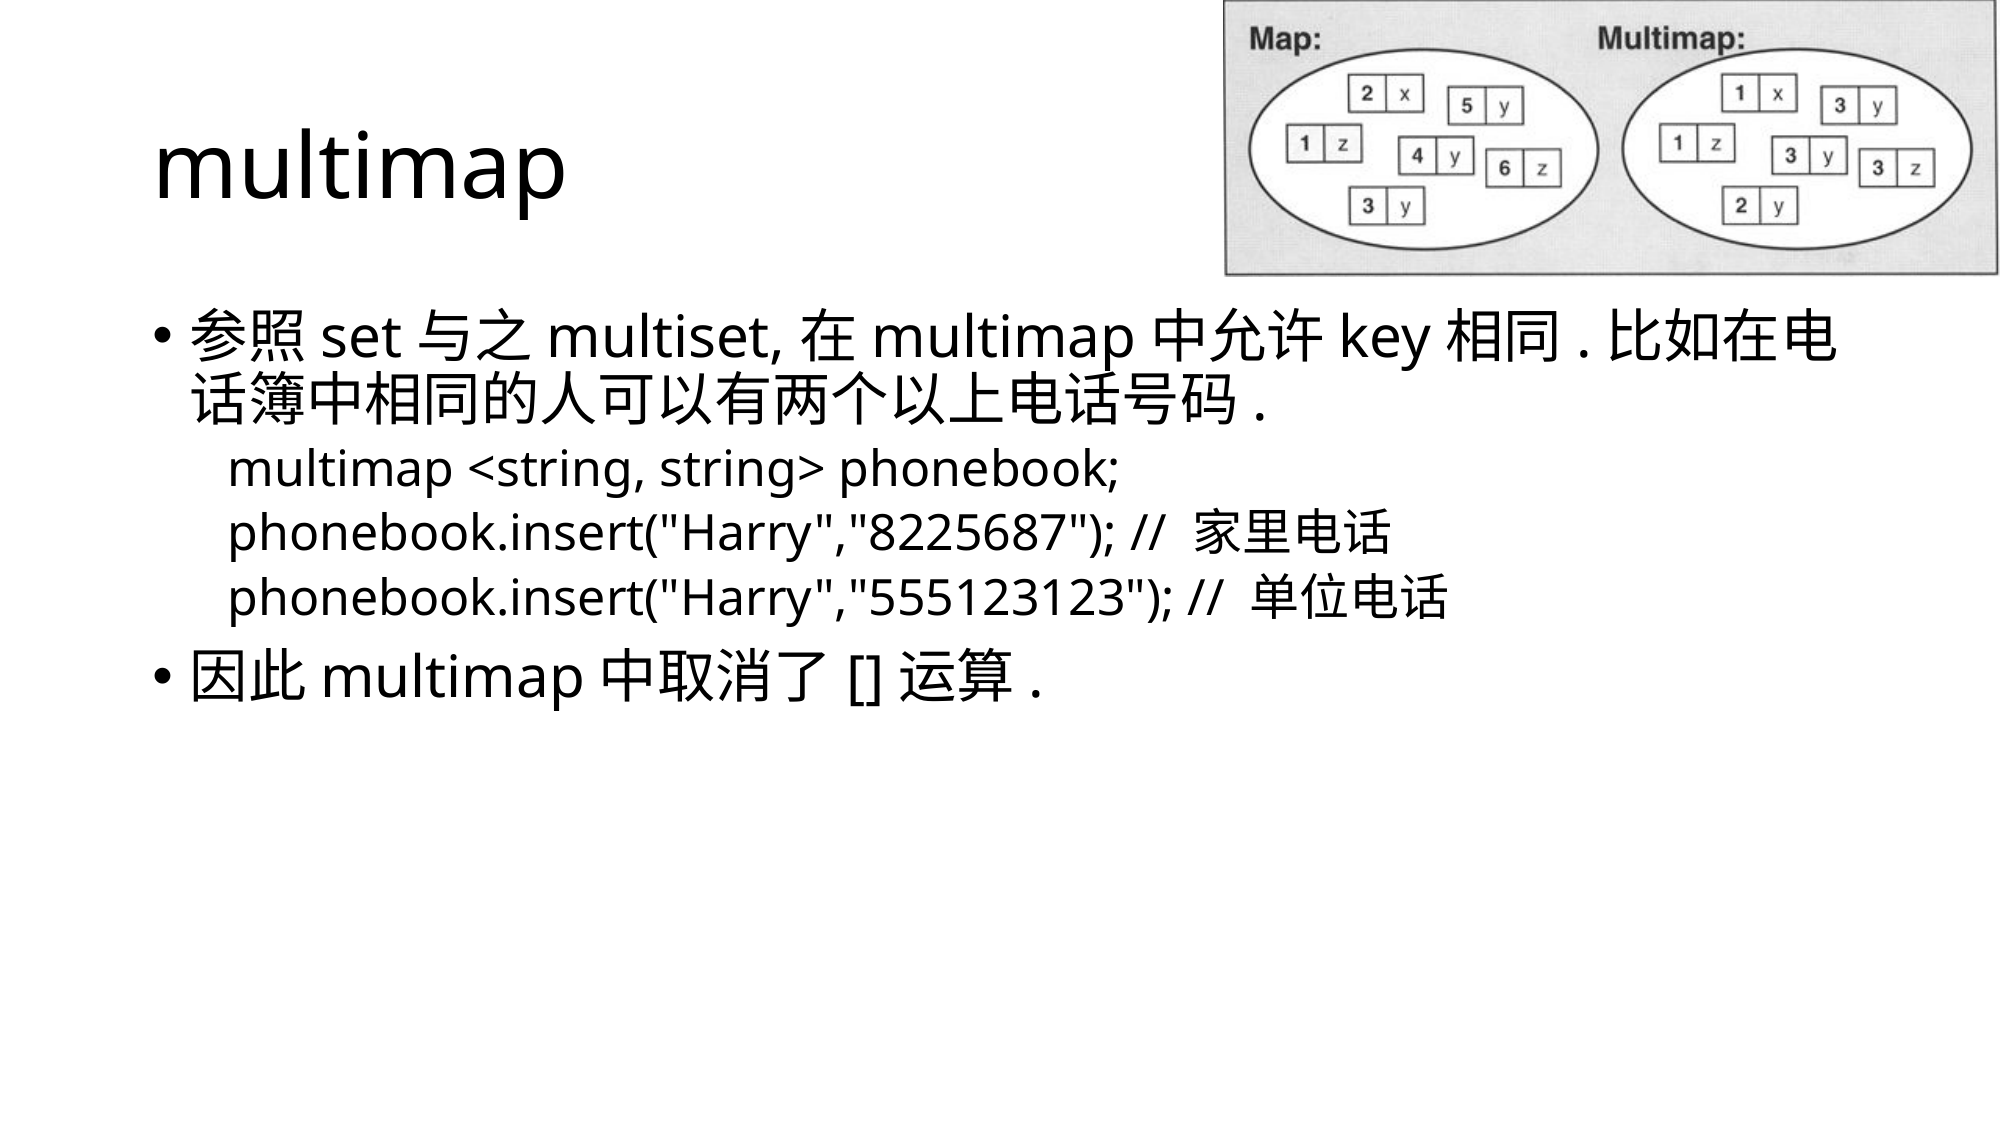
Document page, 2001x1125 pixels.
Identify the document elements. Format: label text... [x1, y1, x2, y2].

title multimap [137, 59, 1863, 278]
list 参照set与之multiset,在multimap中允许key相同.比如在电话簿中相同的人可以有两个以上电话号码. multimap <string, string> phonebook; phonebook.insert("Harry","8225687"); // 家里电话 phonebook.insert("Harry","555123123"); // 单位电话 因此multimap中取消了[]运算. [137, 299, 1863, 1014]
picture [1223, 0, 2000, 277]
